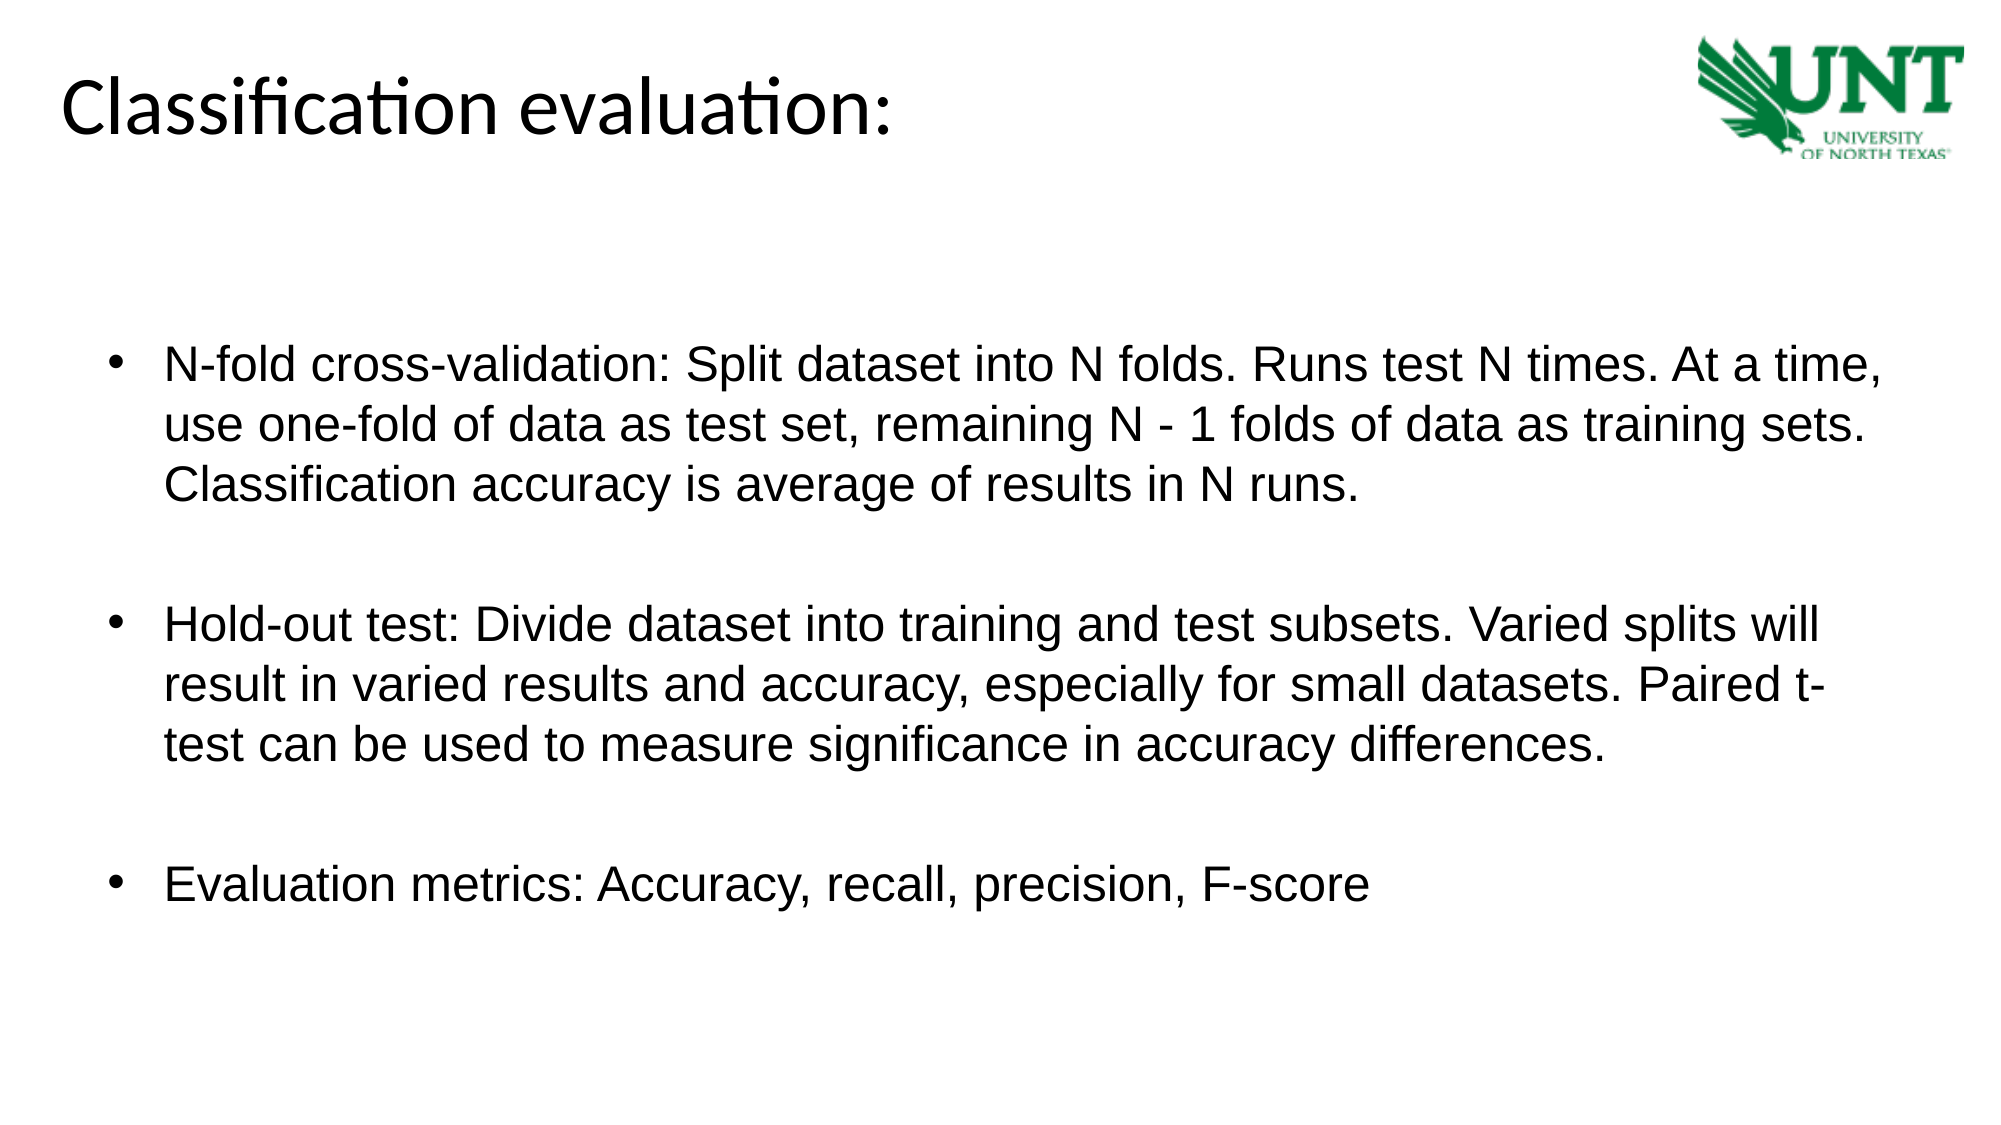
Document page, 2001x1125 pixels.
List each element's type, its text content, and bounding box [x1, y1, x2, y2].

text_box N-fold cross-validation: Split dataset into N folds. Runs test N times. At a time, use one-fold of data as test set, remaining N - 1 folds of data as training sets. Classification accuracy is average of results in N runs. Hold-out test: Divide dataset into training and test subsets. Varied splits will result in varied results and accuracy, especially for small datasets. Paired t-test can be used to measure significance in accuracy differences. Evaluation metrics: Accuracy, recall, precision, F-score [107, 331, 1893, 912]
title Classification evaluation: [46, 55, 1638, 170]
